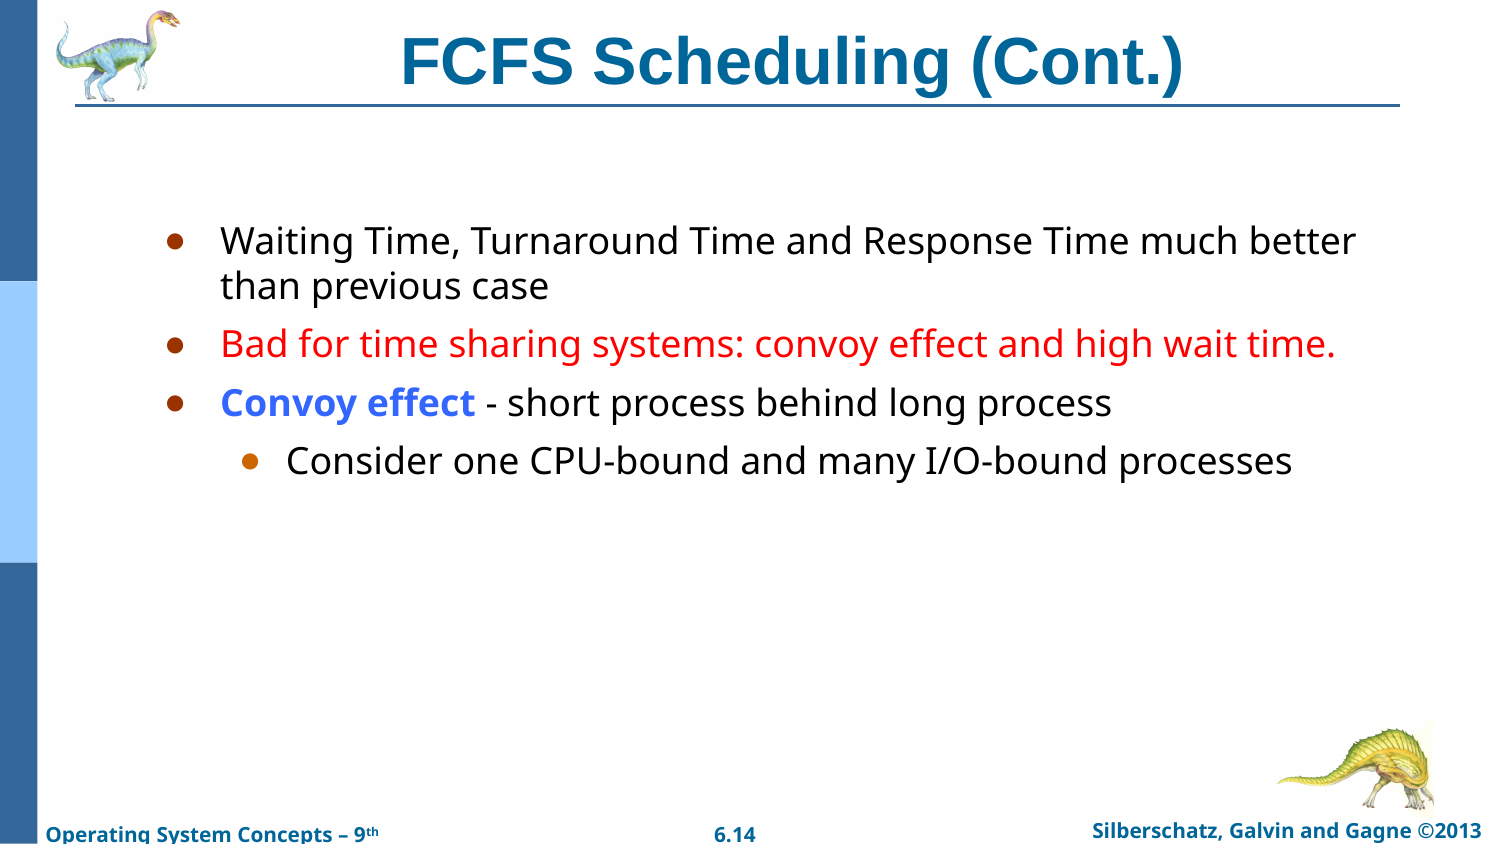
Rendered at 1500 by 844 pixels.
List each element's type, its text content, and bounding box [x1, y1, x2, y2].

list Waiting Time, Turnaround Time and Response Time much better than previous case Bad for time sharing systems: convoy effect and high wait time. Convoy effect - short process behind long process Consider one CPU-bound and many I/O-bound processes [148, 151, 1405, 710]
picture [1275, 719, 1434, 818]
title FCFS Scheduling (Cont.) [161, 34, 1425, 106]
picture [46, 0, 194, 112]
